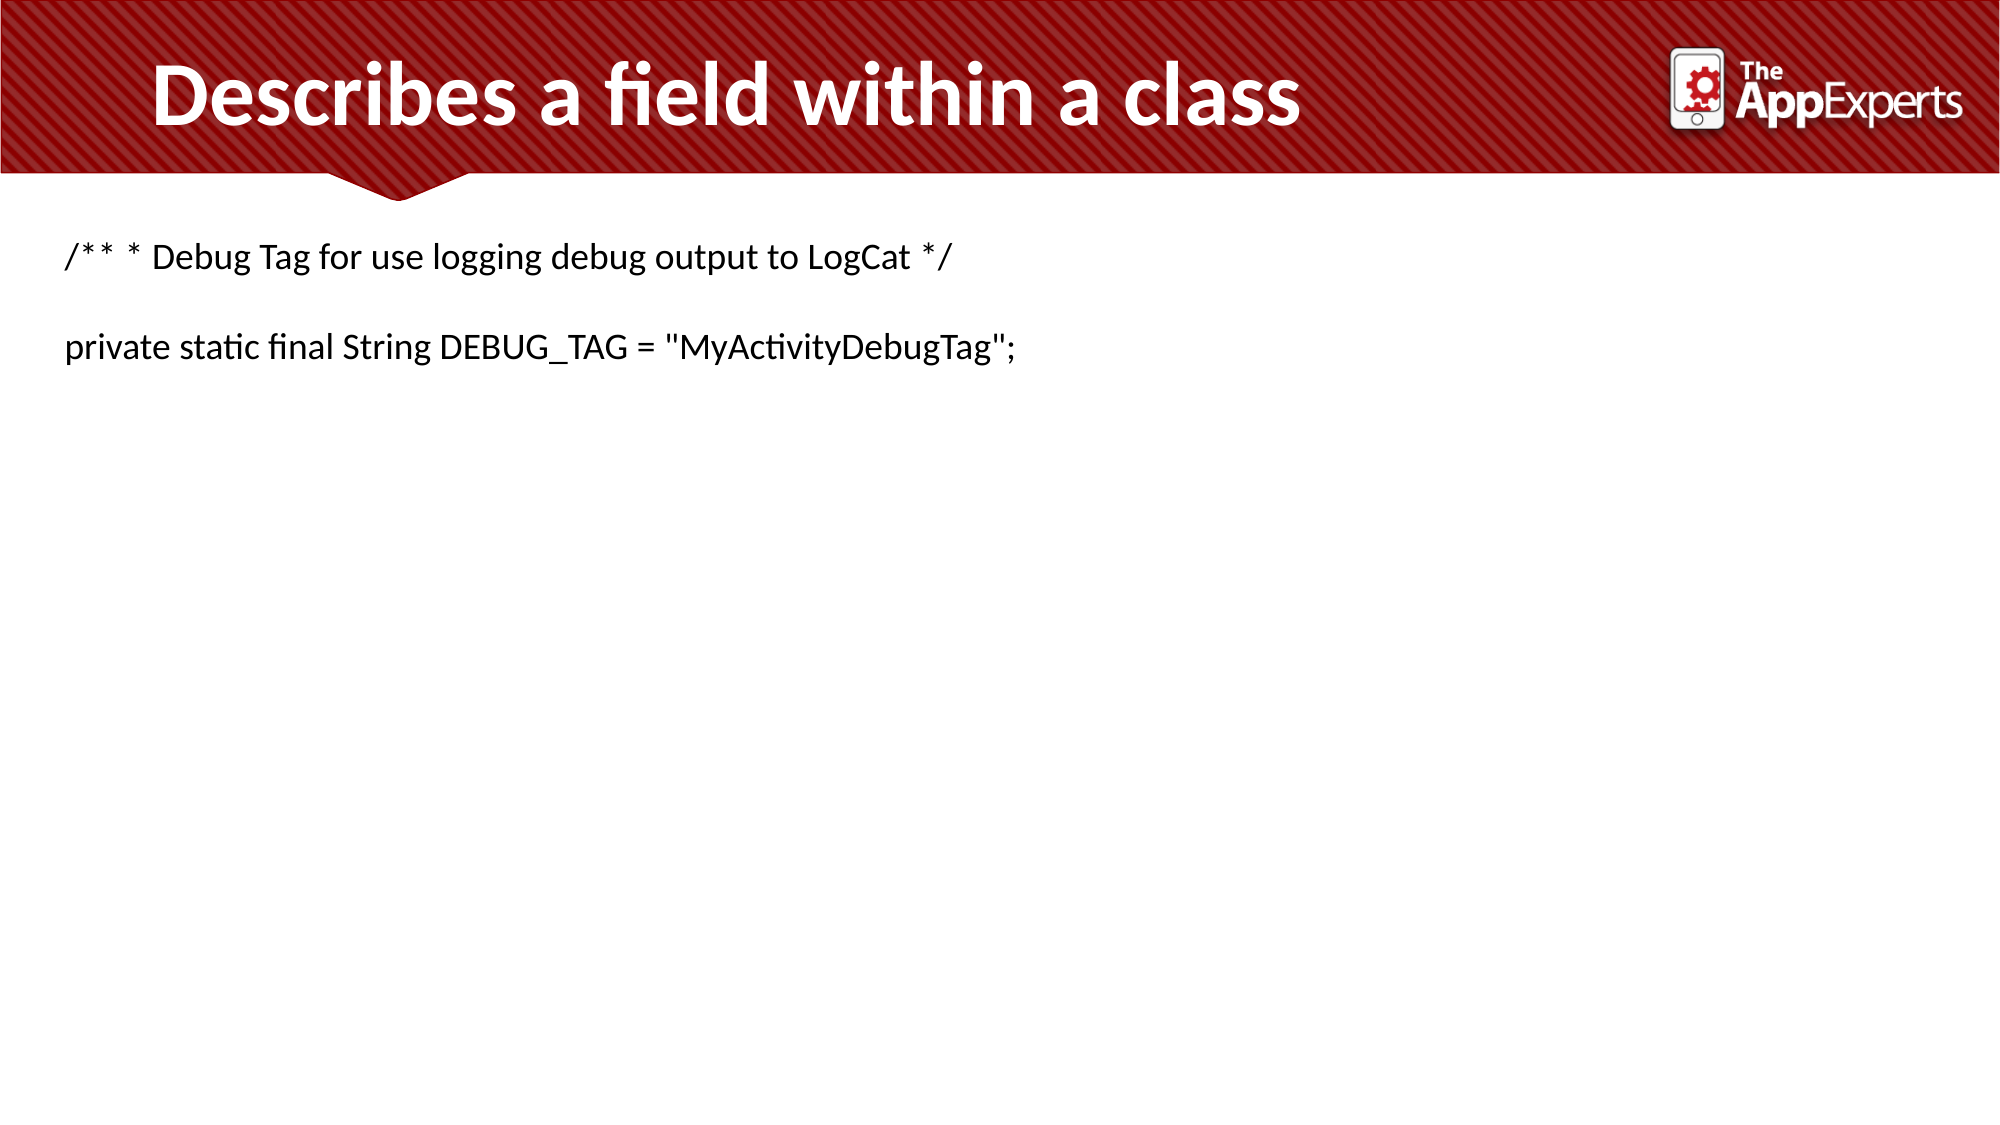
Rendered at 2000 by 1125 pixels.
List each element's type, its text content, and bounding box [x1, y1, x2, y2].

text_box Describes a field within a class [137, 1, 1844, 177]
picture [1844, 37, 1970, 140]
text_box /** * Debug Tag for use logging debug output to LogCat */ private static final String DEBUG_TAG = "MyActivityDebugTag"; [49, 224, 1500, 375]
